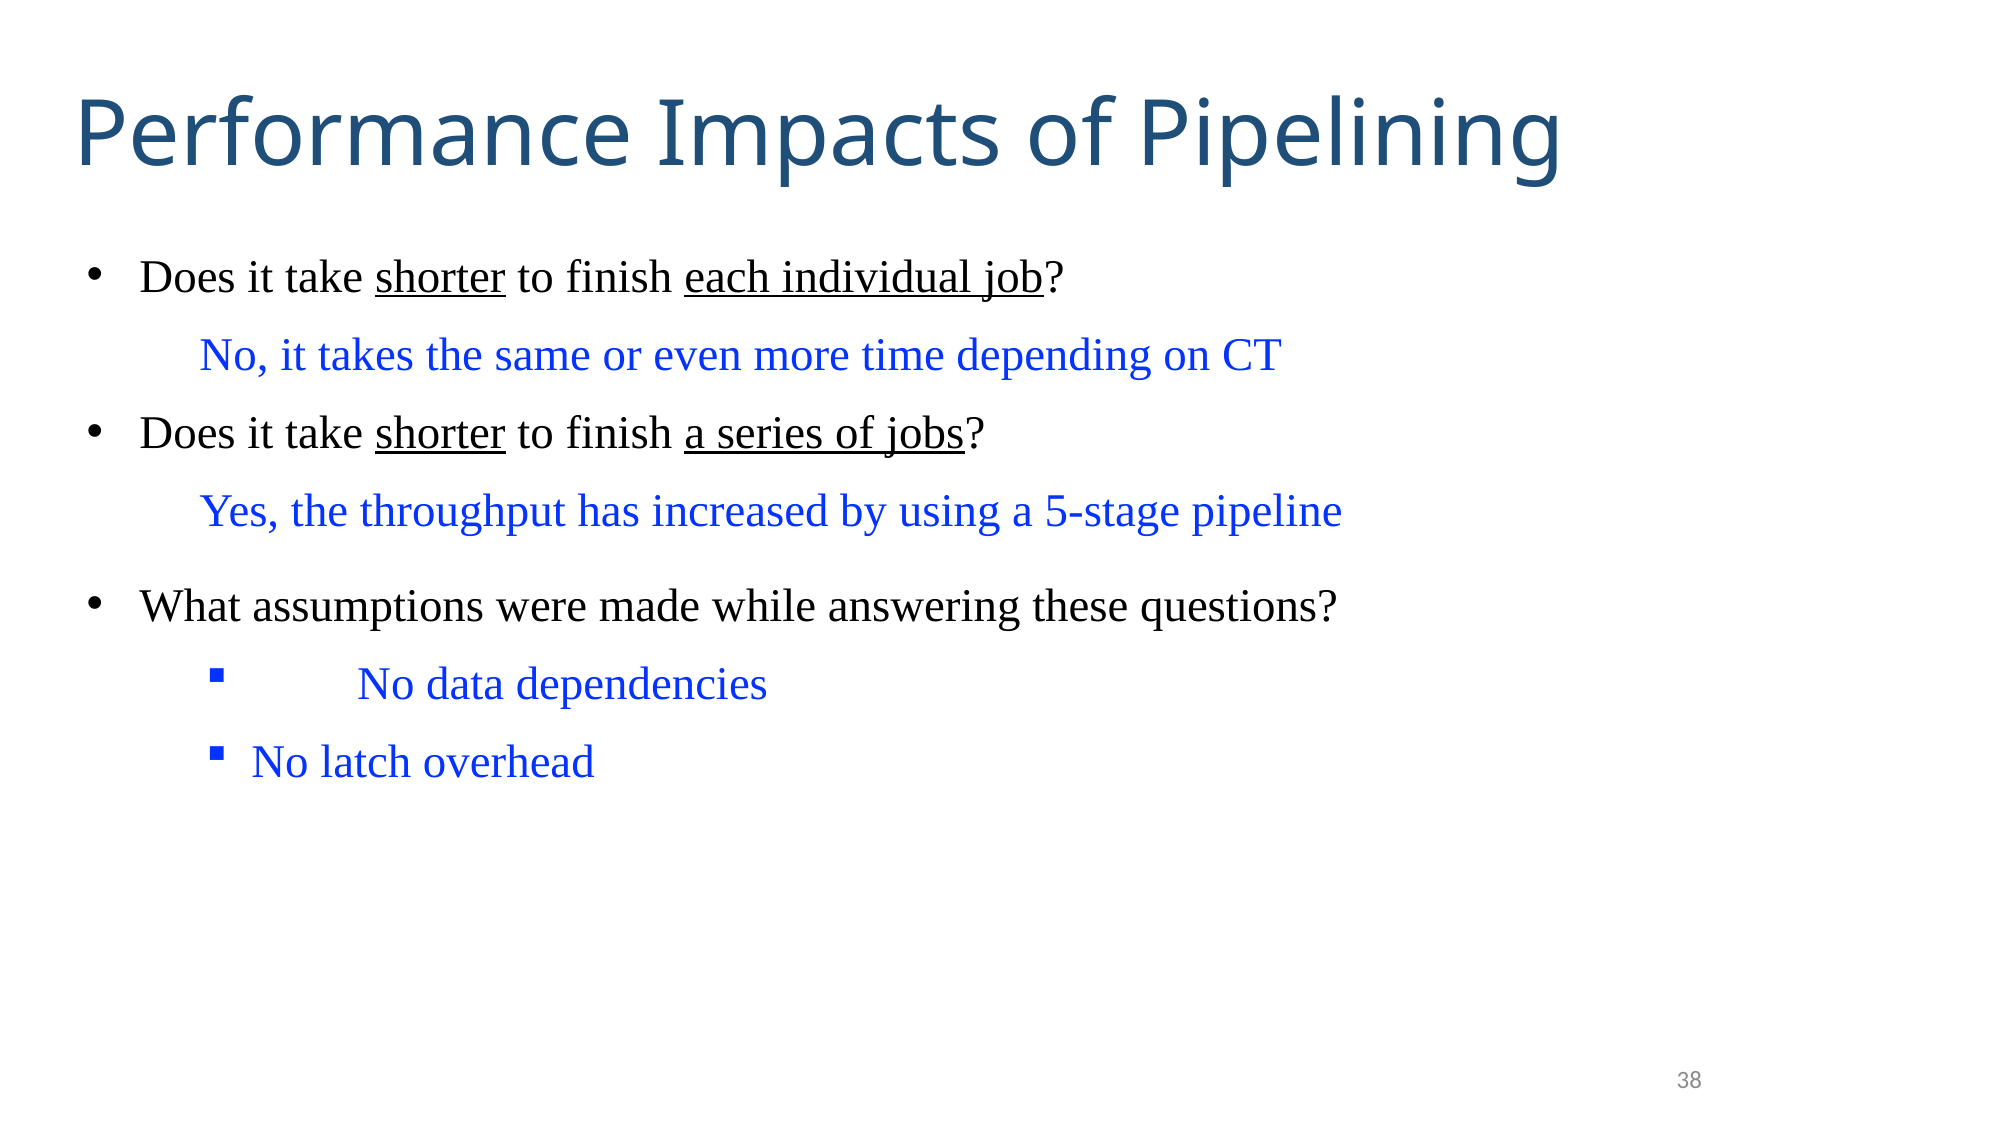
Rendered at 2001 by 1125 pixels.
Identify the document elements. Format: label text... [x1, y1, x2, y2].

list Does it take shorter to finish each individual job? No, it takes the same or even more time depending on CT Does it take shorter to finish a series of jobs? Yes, the throughput has increased by using a 5-stage pipeline What assumptions were made while answering these questions? No data dependencies No latch overhead [71, 226, 1944, 1034]
slide_number 38 [1367, 1048, 1718, 1109]
title Performance Impacts of Pipelining [58, 0, 1784, 193]
